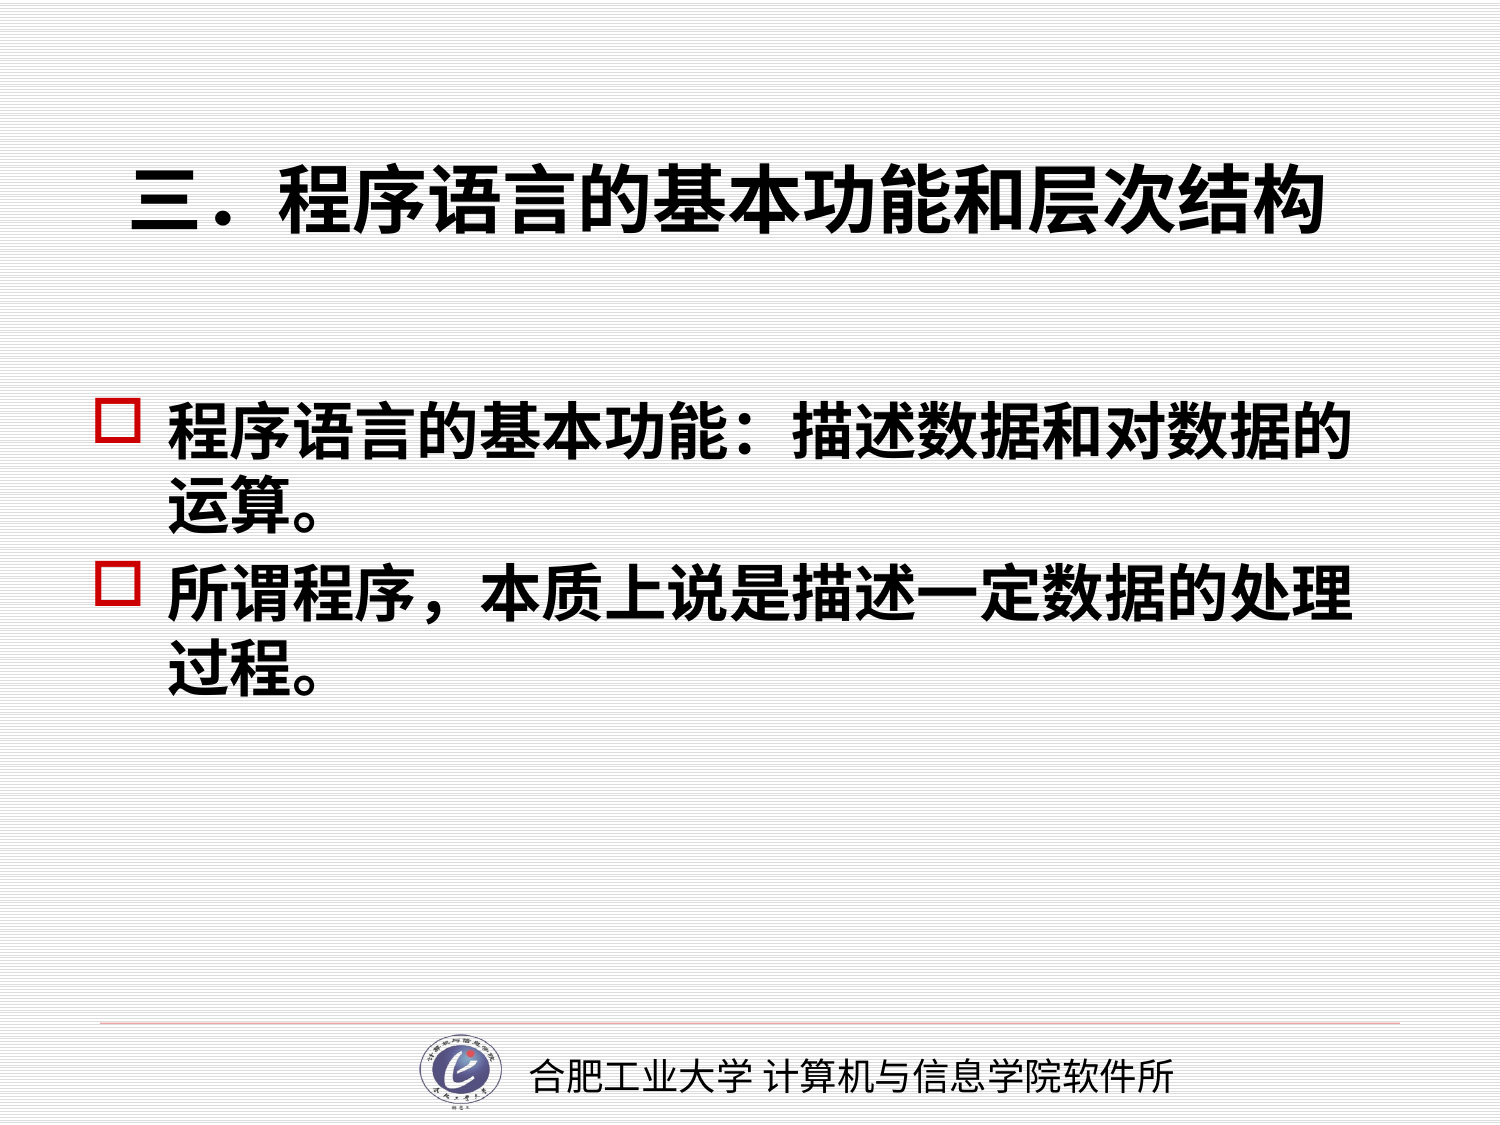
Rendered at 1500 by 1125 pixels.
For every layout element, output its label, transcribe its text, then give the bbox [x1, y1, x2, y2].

list 程序语言的基本功能：描述数据和对数据的运算。 所谓程序，本质上说是描述一定数据的处理过程。 [74, 383, 1426, 798]
slide_number [1116, 1023, 1442, 1102]
title 三．程序语言的基本功能和层次结构 [112, 62, 1388, 251]
